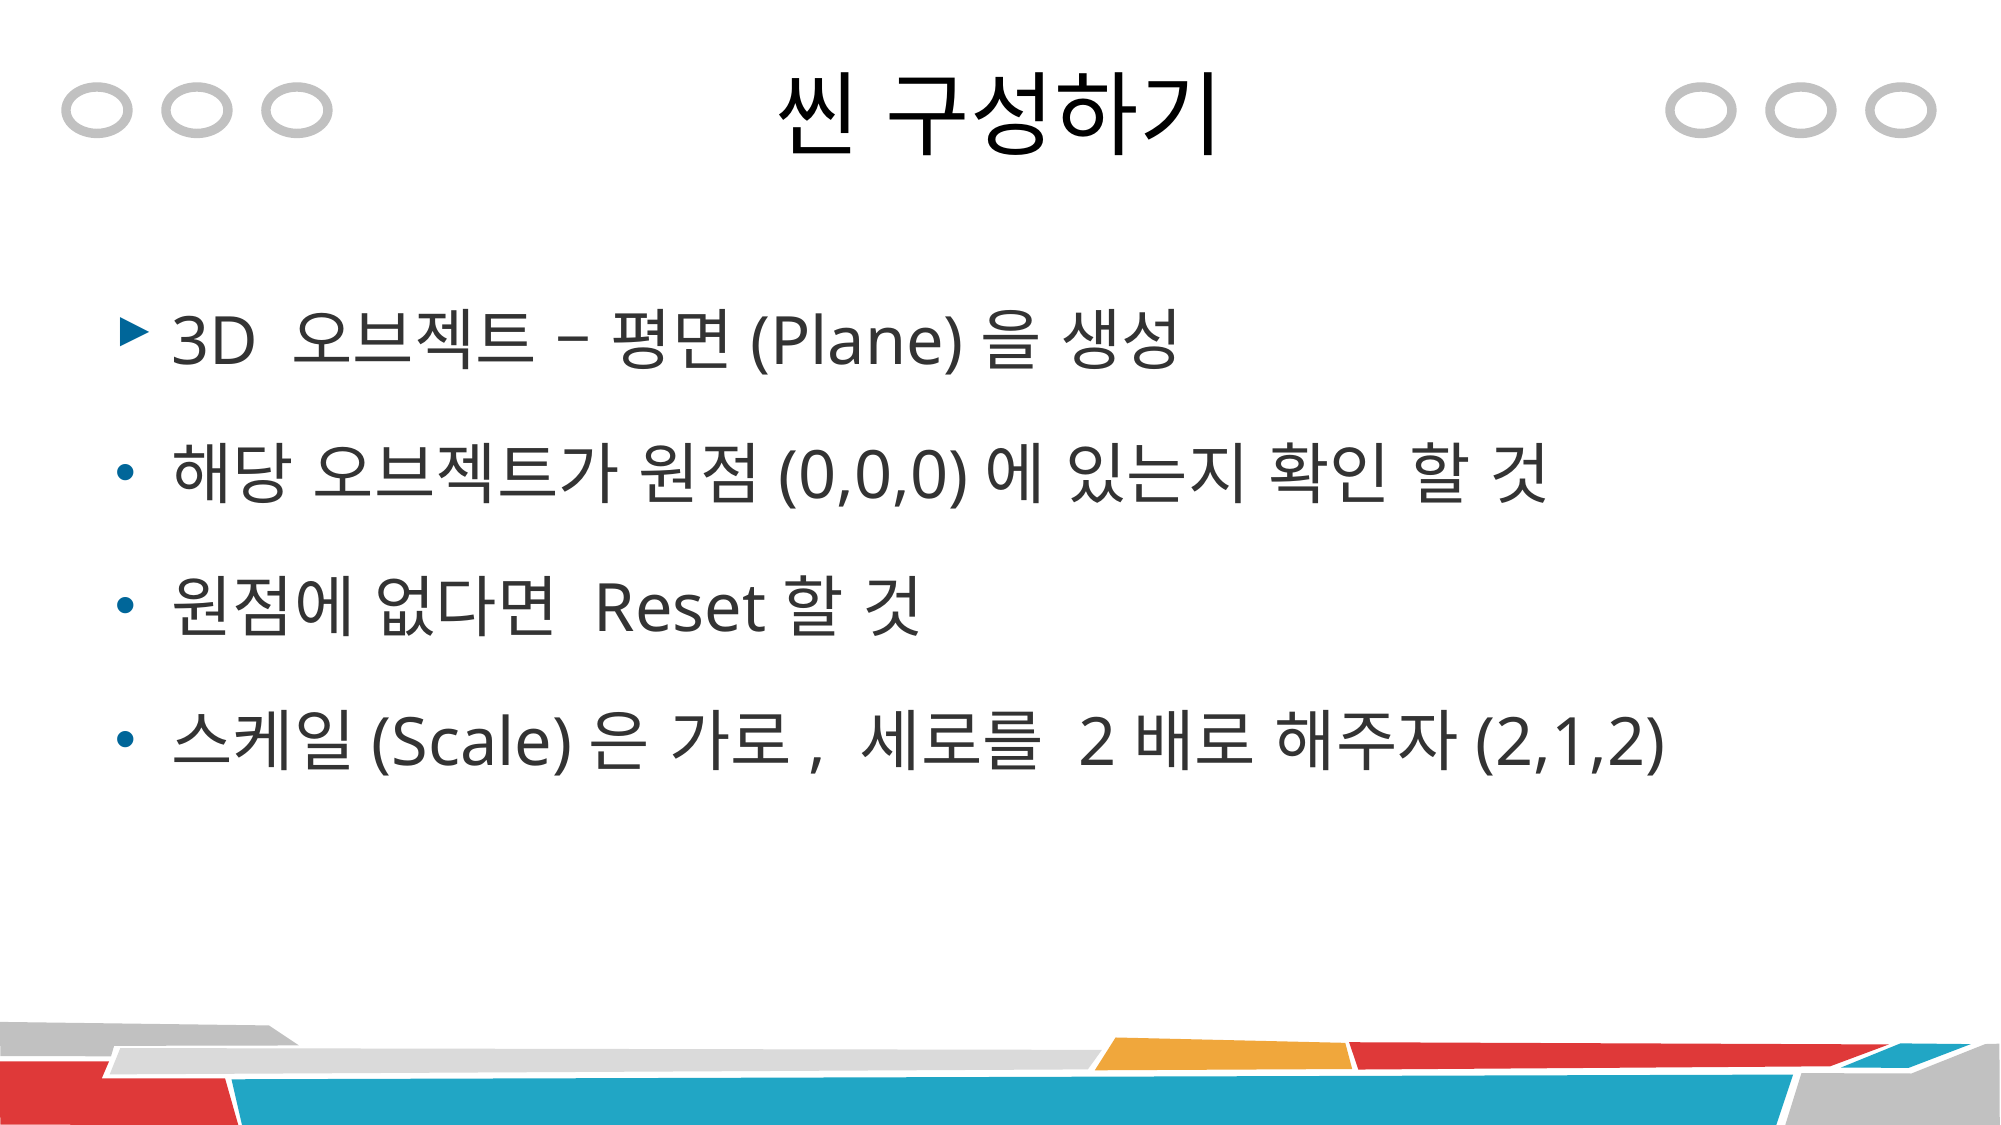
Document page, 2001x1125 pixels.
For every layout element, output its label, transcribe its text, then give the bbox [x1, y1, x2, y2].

list 3D 오브젝트 – 평면(Plane)을 생성 해당 오브젝트가 원점(0,0,0)에 있는지 확인 할 것 원점에 없다면 Reset할 것 스케일(Scale)은 가로, 세로를 2배로 해주자(2,1,2) [99, 250, 1900, 1005]
title 씬 구성하기 [350, 18, 1650, 206]
